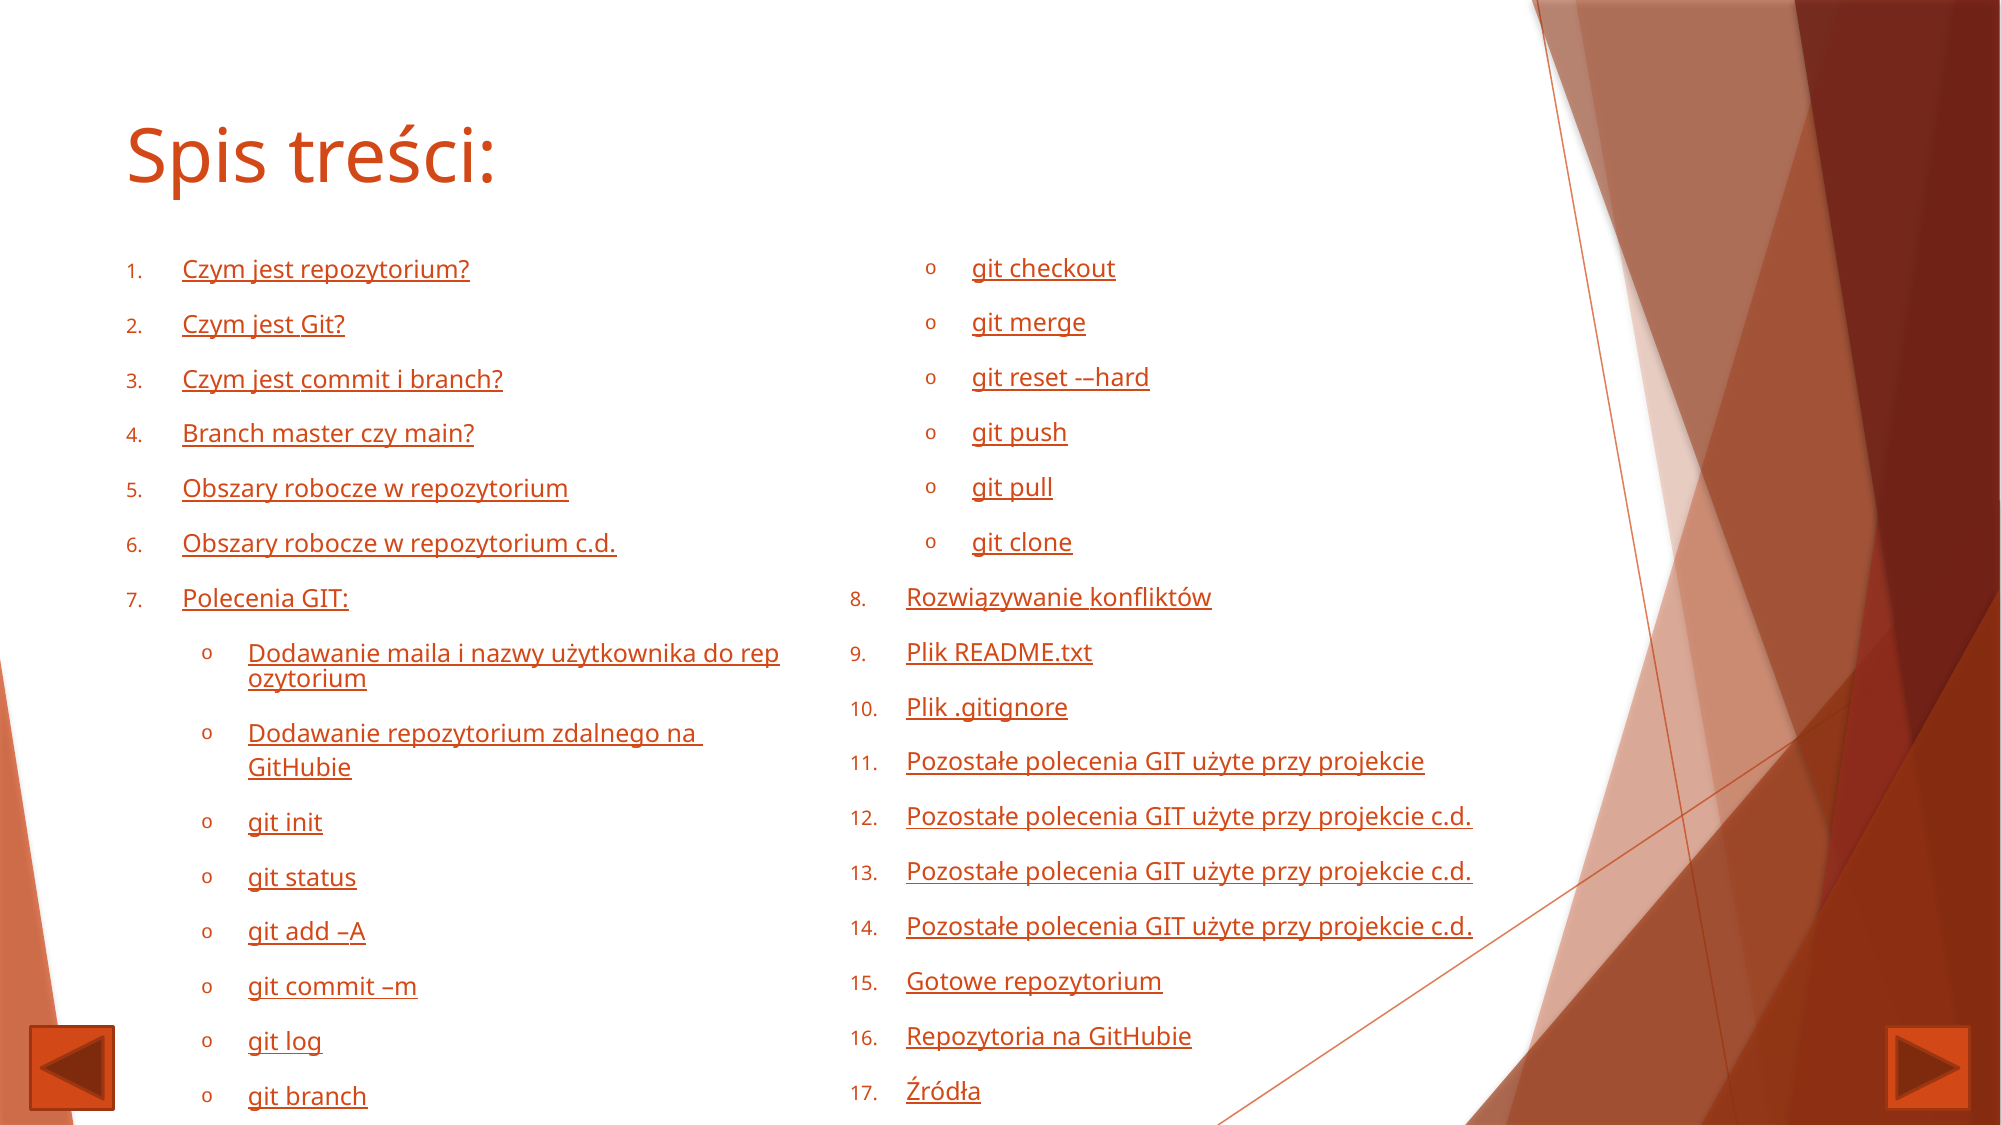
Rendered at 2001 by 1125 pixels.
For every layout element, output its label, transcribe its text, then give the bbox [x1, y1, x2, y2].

list git checkout git merge git reset -–hard git push git pull git clone Rozwiązywanie konfliktów Plik README.txt Plik .gitignore Pozostałe polecenia GIT użyte przy projekcie Pozostałe polecenia GIT użyte przy projekcie c.d. Pozostałe polecenia GIT użyte przy projekcie c.d. Pozostałe polecenia GIT użyte przy projekcie c.d. Gotowe repozytorium Repozytoria na GitHubie Źródła [834, 244, 1522, 1068]
text_box [1885, 1025, 1971, 1111]
list Czym jest repozytorium? Czym jest Git? Czym jest commit i branch? Branch master czy main? Obszary robocze w repozytorium Obszary robocze w repozytorium c.d. Polecenia GIT: Dodawanie maila i nazwy użytkownika do repozytorium Dodawanie repozytorium zdalnego na GitHubie git init git status git add –A git commit –m git log git branch [111, 245, 798, 1069]
title Spis treści: [111, 99, 1522, 317]
text_box [29, 1025, 115, 1111]
